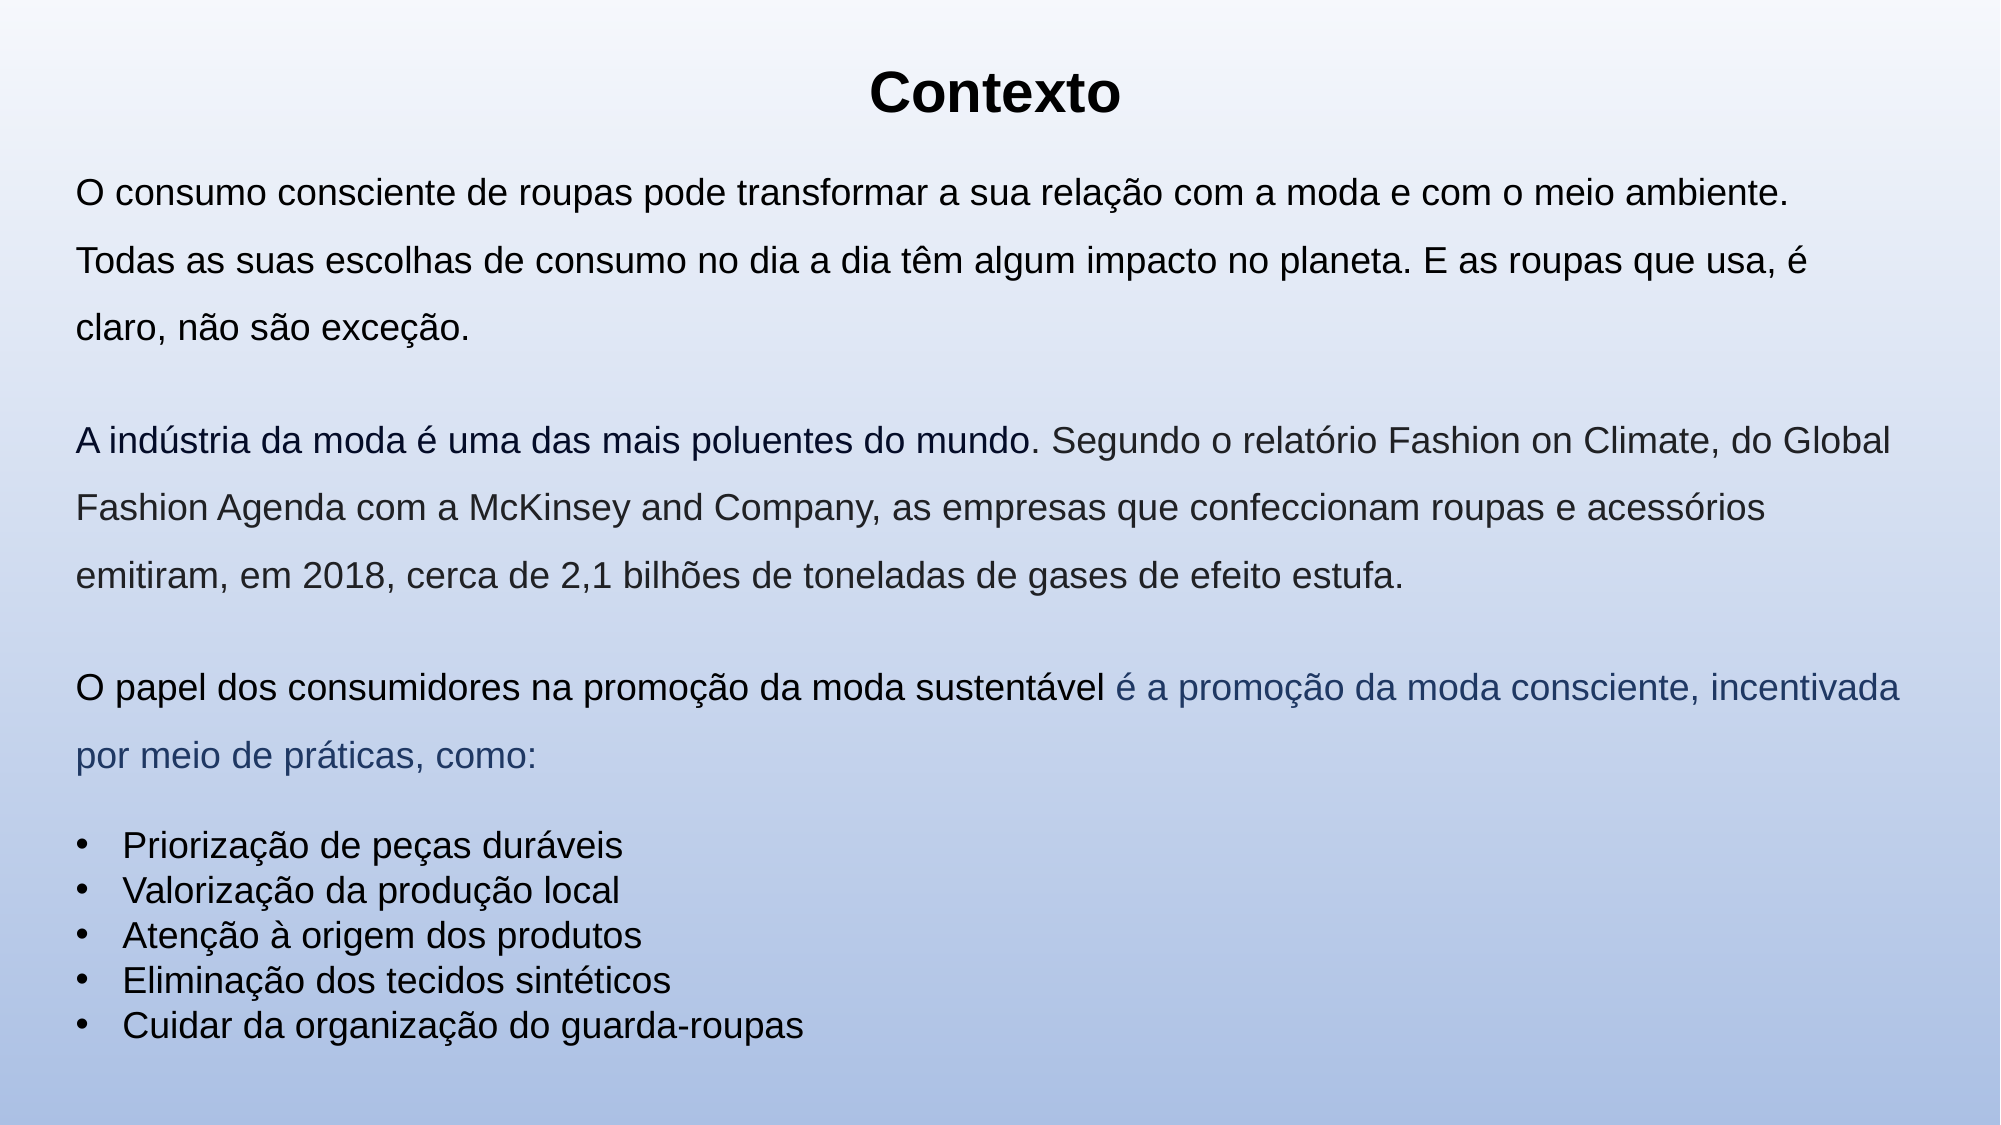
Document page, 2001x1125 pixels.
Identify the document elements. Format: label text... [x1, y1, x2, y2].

text_box Contexto [854, 46, 1137, 131]
text_box O consumo consciente de roupas pode transformar a sua relação com a moda e com o meio ambiente. Todas as suas escolhas de consumo no dia a dia têm algum impacto no planeta. E as roupas que usa, é claro, não são exceção. A indústria da moda é uma das mais poluentes do mundo. Segundo o relatório Fashion on Climate, do Global Fashion Agenda com a McKinsey and Company, as empresas que confeccionam roupas e acessórios emitiram, em 2018, cerca de 2,1 bilhões de toneladas de gases de efeito estufa. O papel dos consumidores na promoção da moda sustentável é a promoção da moda consciente, incentivada por meio de práticas, como: Priorização de peças duráveis Valorização da produção local Atenção à origem dos produtos Eliminação dos tecidos sintéticos Cuidar da organização do guarda-roupas [60, 138, 1931, 1054]
